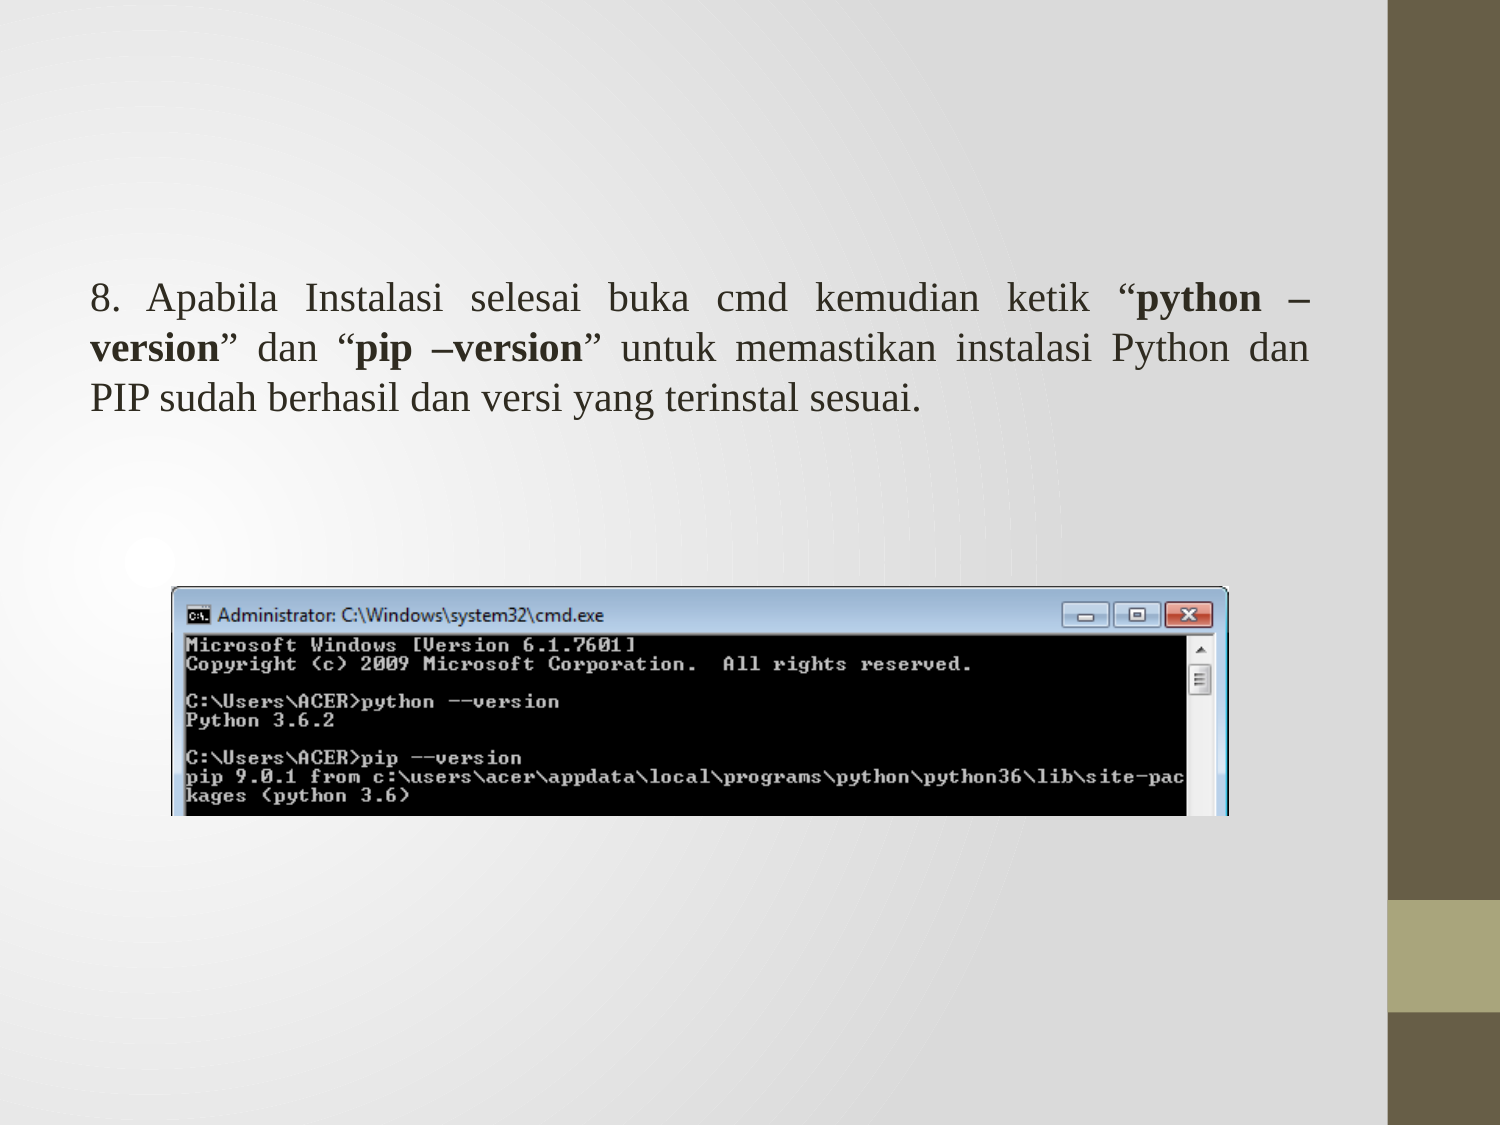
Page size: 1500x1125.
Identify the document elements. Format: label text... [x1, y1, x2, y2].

list 8. Apabila Instalasi selesai buka cmd kemudian ketik “python –version” dan “pip –version” untuk memastikan instalasi Python dan PIP sudah berhasil dan versi yang terinstal sesuai. [75, 262, 1325, 1050]
picture [170, 585, 1230, 817]
